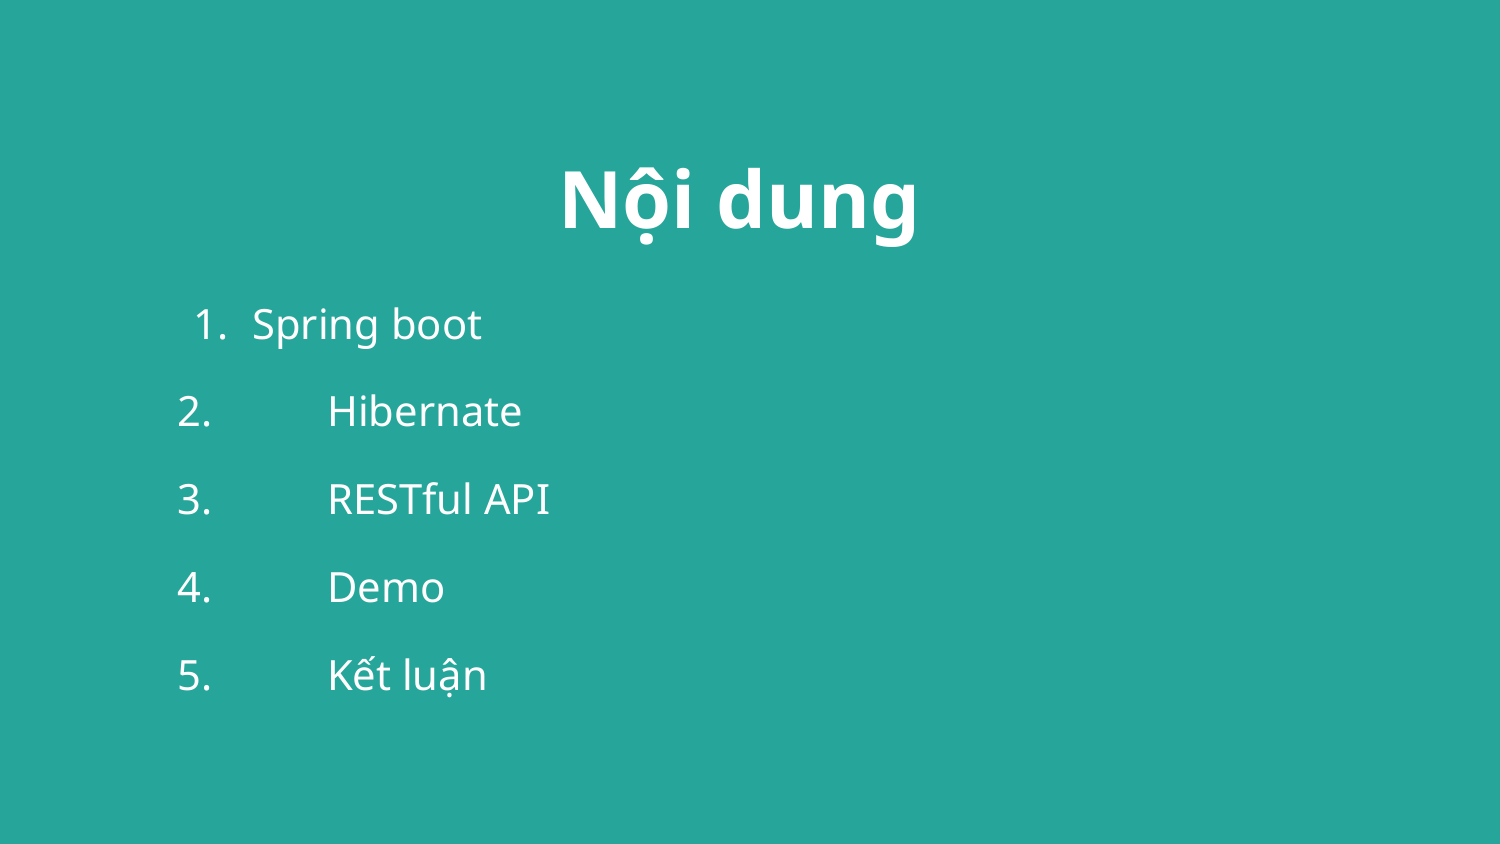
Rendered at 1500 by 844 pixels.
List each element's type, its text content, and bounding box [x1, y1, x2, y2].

text_box 3. RESTful API [162, 457, 1317, 524]
text_box Spring boot [162, 282, 1317, 349]
text_box 4. Demo [162, 545, 1317, 612]
text_box 5. Kết luận [162, 633, 1317, 700]
text_box 2. Hibernate [162, 370, 1317, 436]
text_box Nội dung [429, 134, 1050, 260]
